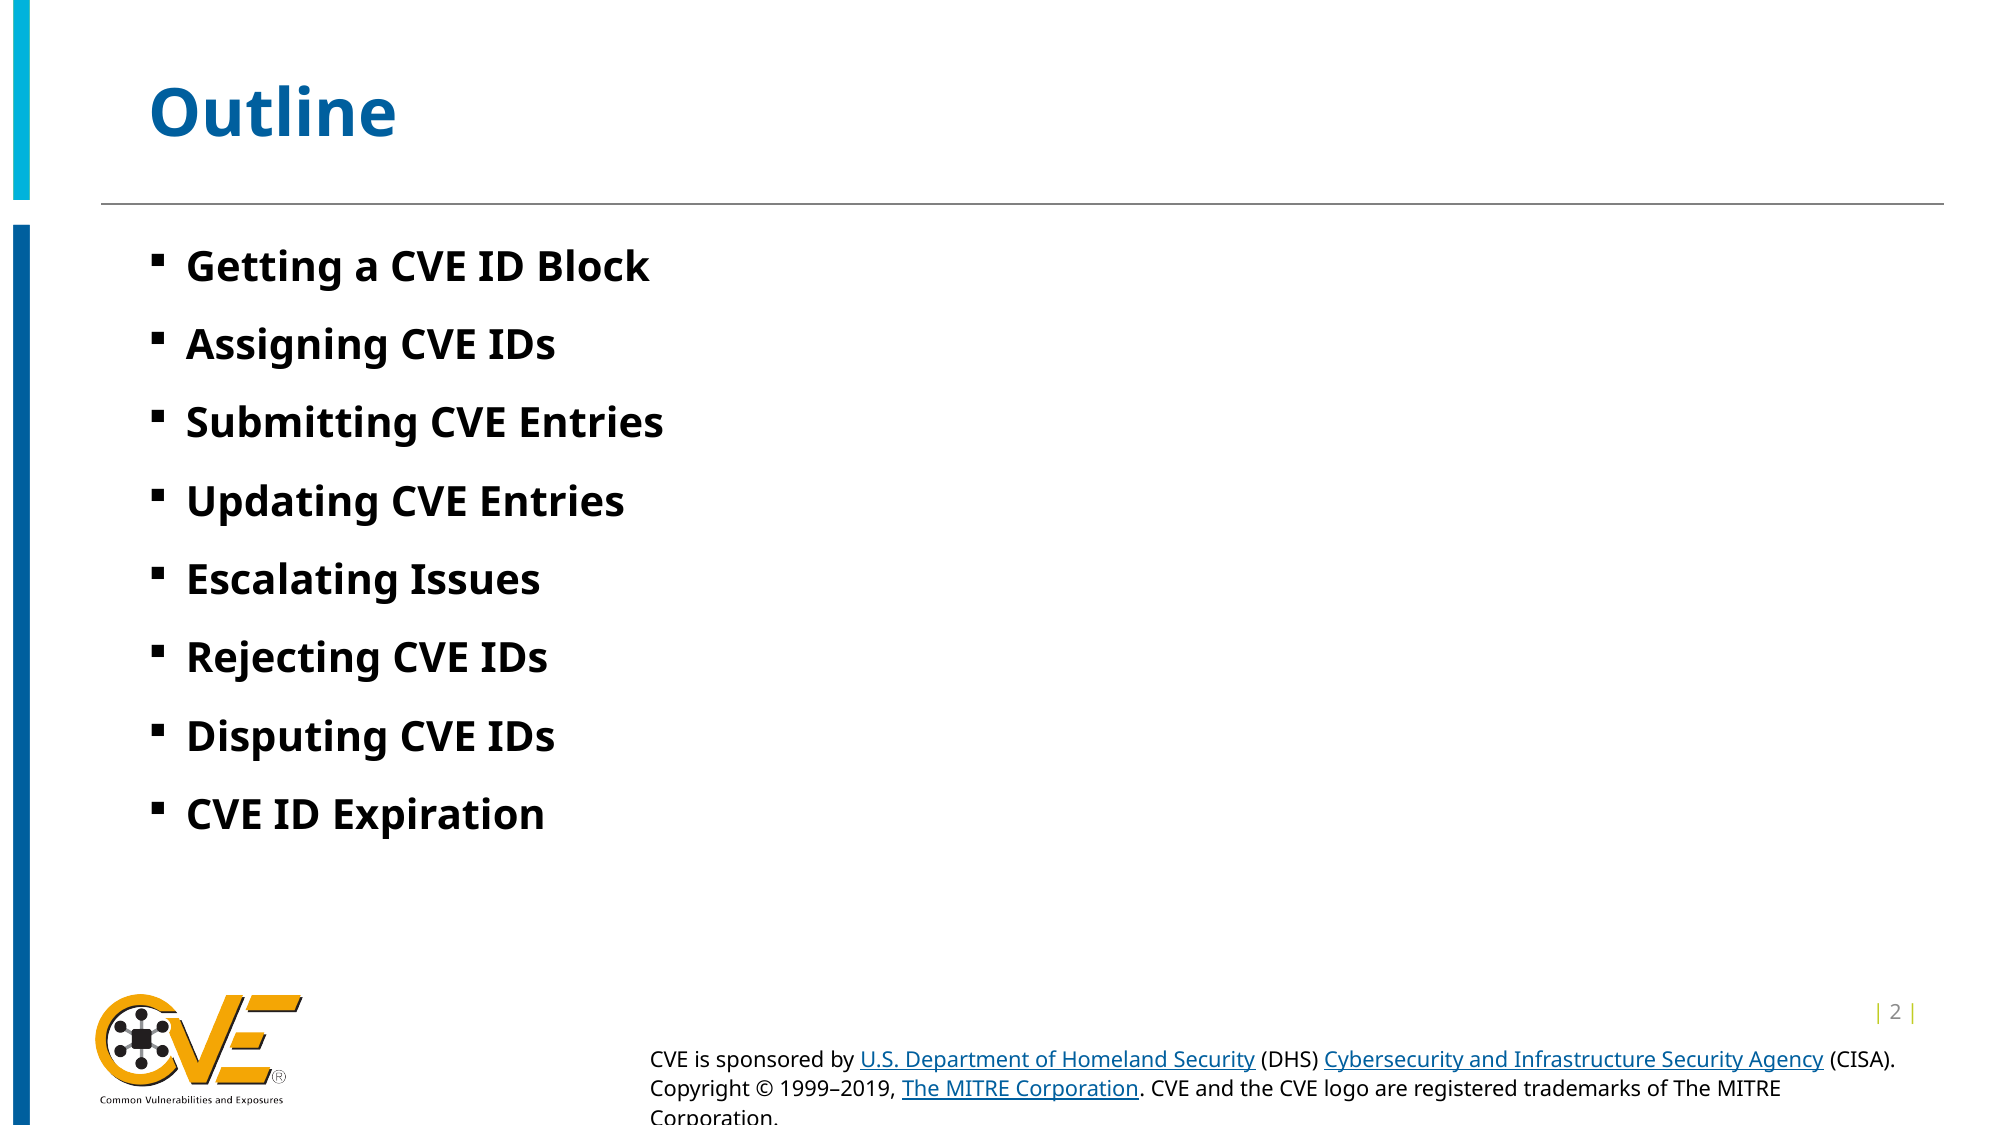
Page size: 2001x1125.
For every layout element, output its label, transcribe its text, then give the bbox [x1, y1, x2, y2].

slide_number | 2 | [1824, 1004, 1934, 1035]
picture [95, 994, 303, 1106]
title Outline [133, 45, 1664, 188]
list Getting a CVE ID Block Assigning CVE IDs Submitting CVE Entries Updating CVE Entries Escalating Issues Rejecting CVE IDs Disputing CVE IDs CVE ID Expiration [133, 237, 1934, 991]
